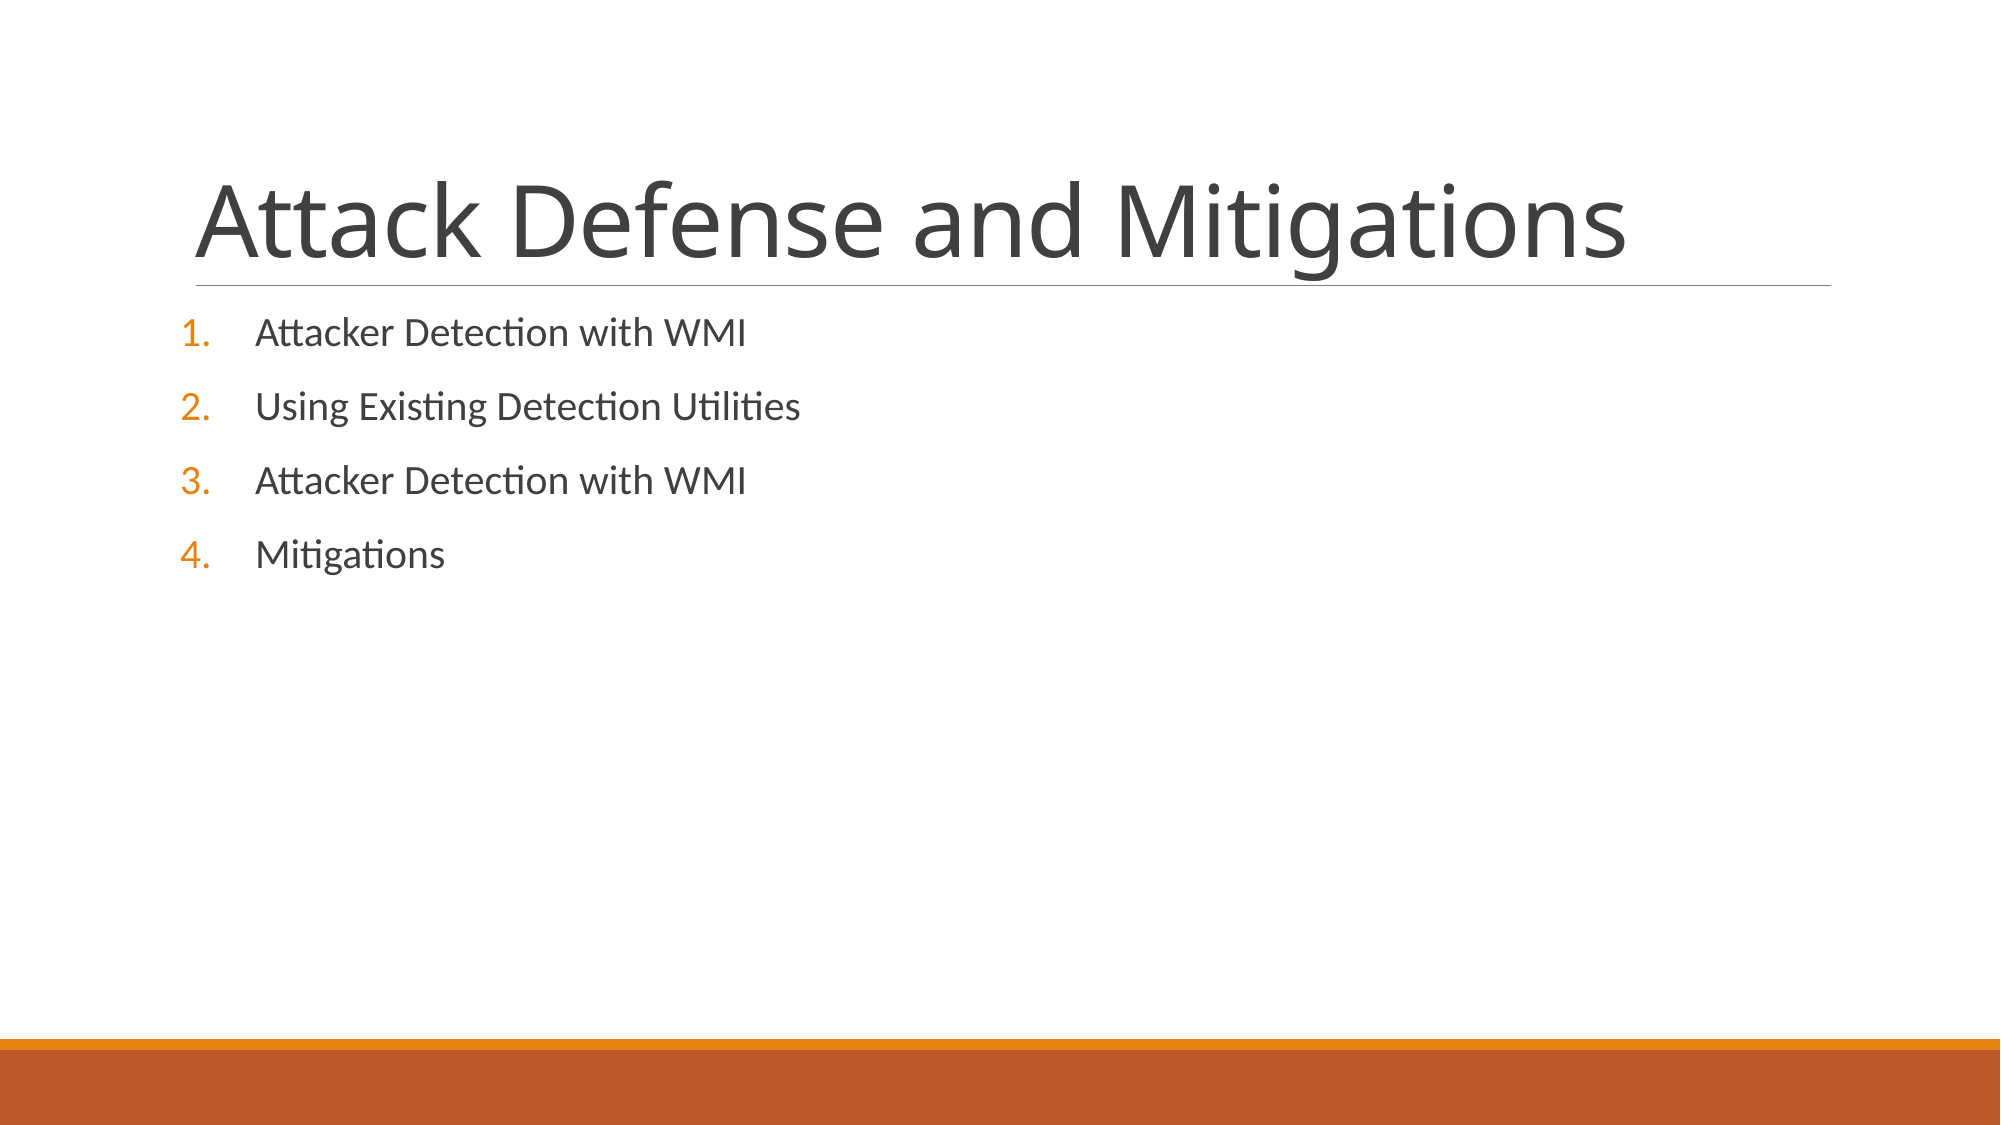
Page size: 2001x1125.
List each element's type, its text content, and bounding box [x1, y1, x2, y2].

title Attack Defense and Mitigations [180, 47, 1830, 285]
list Attacker Detection with WMI Using Existing Detection Utilities Attacker Detection with WMI Mitigations [180, 302, 1830, 963]
